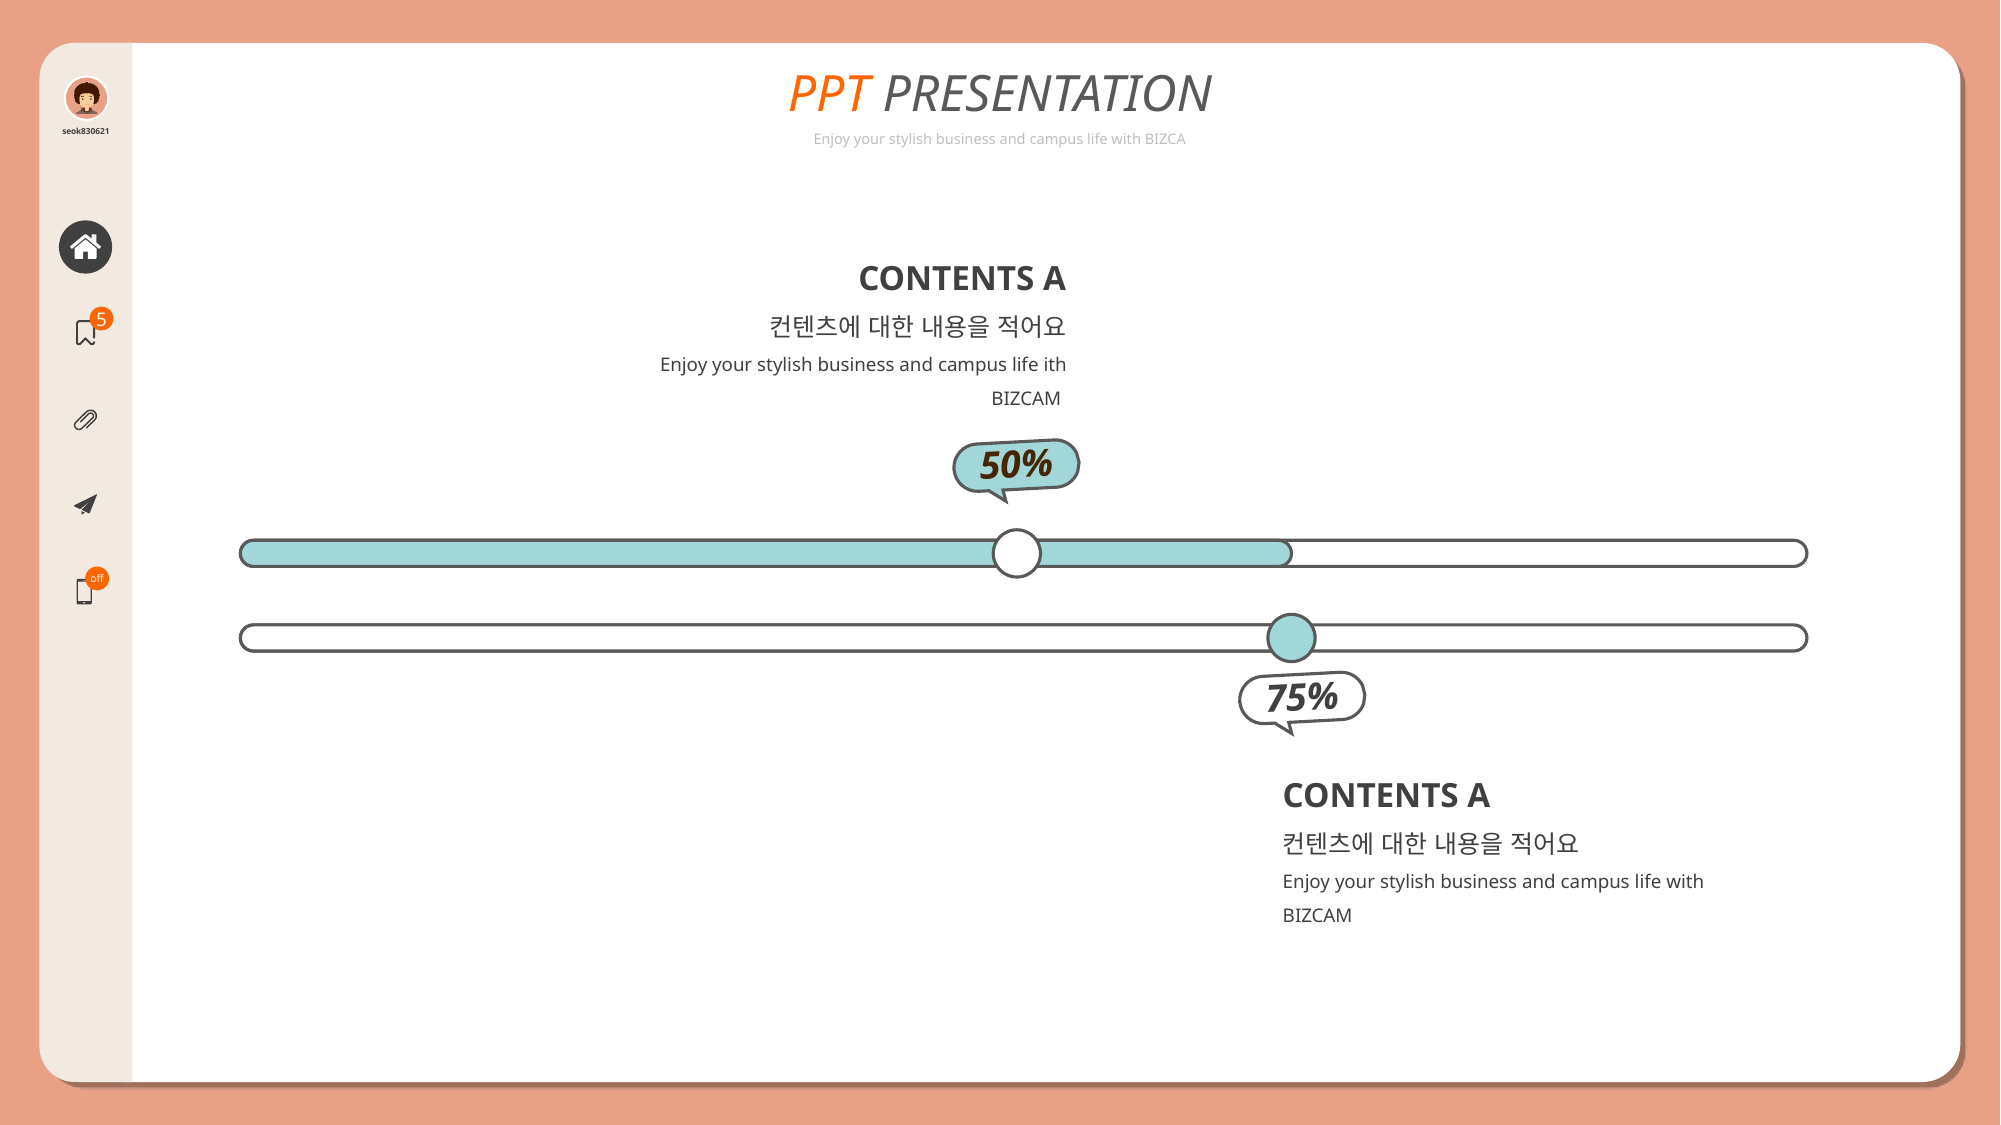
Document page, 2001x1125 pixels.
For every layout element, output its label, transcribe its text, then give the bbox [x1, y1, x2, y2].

text_box [239, 623, 1271, 653]
text_box [992, 528, 1042, 579]
text_box [1282, 539, 1809, 568]
text_box [1038, 539, 1293, 568]
text_box CONTENTS A 컨텐츠에 대한 내용을 적어요 Enjoy your stylish business and campus life ith BIZCAM [585, 229, 1081, 417]
text_box [1312, 623, 1809, 653]
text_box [39, 42, 133, 1082]
text_box 50% [952, 438, 1081, 504]
text_box CONTENTS A 컨텐츠에 대한 내용을 적어요 Enjoy your stylish business and campus life with BIZCAM [1267, 746, 1764, 934]
text_box PPT PRESENTATION Enjoy your stylish business and campus life with BIZCA [68, 41, 1962, 1084]
text_box [1266, 613, 1317, 663]
text_box [239, 539, 996, 568]
text_box 75% [1238, 671, 1366, 736]
